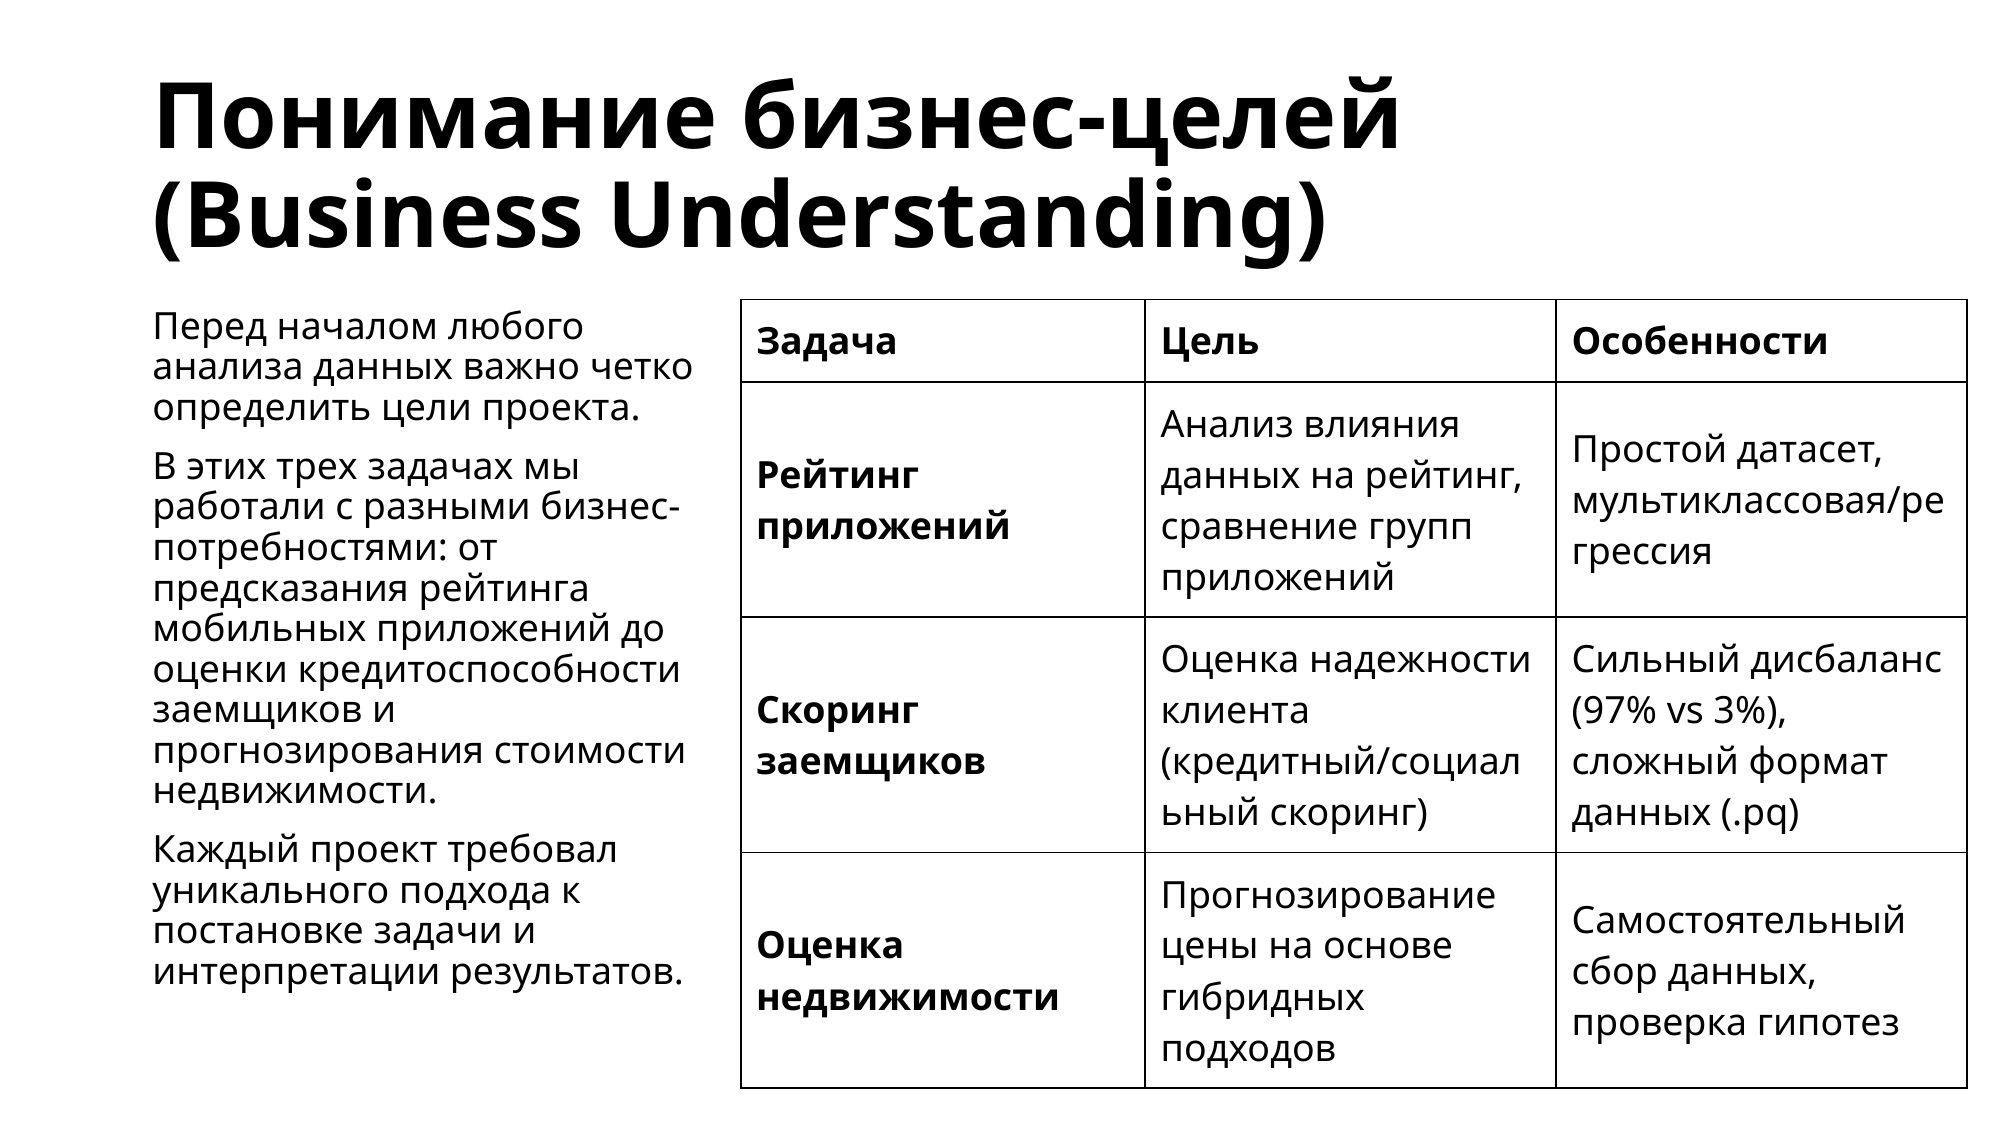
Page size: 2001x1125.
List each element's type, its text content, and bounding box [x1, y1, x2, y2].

table_cell Простой датасет, мультиклассовая/регрессия [1557, 383, 1966, 616]
table_header Особенности [1557, 300, 1966, 381]
table_cell Рейтинг приложений [742, 383, 1144, 616]
title Понимание бизнес-целей (Business Understanding) [137, 59, 1863, 278]
table_cell Скоринг заемщиков [742, 618, 1144, 852]
table_cell Самостоятельный сбор данных, проверка гипотез [1557, 853, 1966, 1087]
table_cell Оценка недвижимости [742, 853, 1144, 1087]
table_cell Оценка надежности клиента (кредитный/социальный скоринг) [1146, 618, 1555, 852]
table_header Задача [742, 300, 1144, 381]
table_cell Прогнозирование цены на основе гибридных подходов [1146, 853, 1555, 1087]
table_header Цель [1146, 300, 1555, 381]
table_cell Анализ влияния данных на рейтинг, сравнение групп приложений [1146, 383, 1555, 616]
table_cell Сильный дисбаланс (97% vs 3%), сложный формат данных (.pq) [1557, 618, 1966, 852]
list Перед началом любого анализа данных важно четко определить цели проекта. В этих трех задачах мы работали с разными бизнес-потребностями: от предсказания рейтинга мобильных приложений до оценки кредитоспособности заемщиков и прогнозирования стоимости недвижимости. Каждый проект требовал уникального подхода к постановке задачи и интерпретации результатов. [137, 299, 719, 1014]
